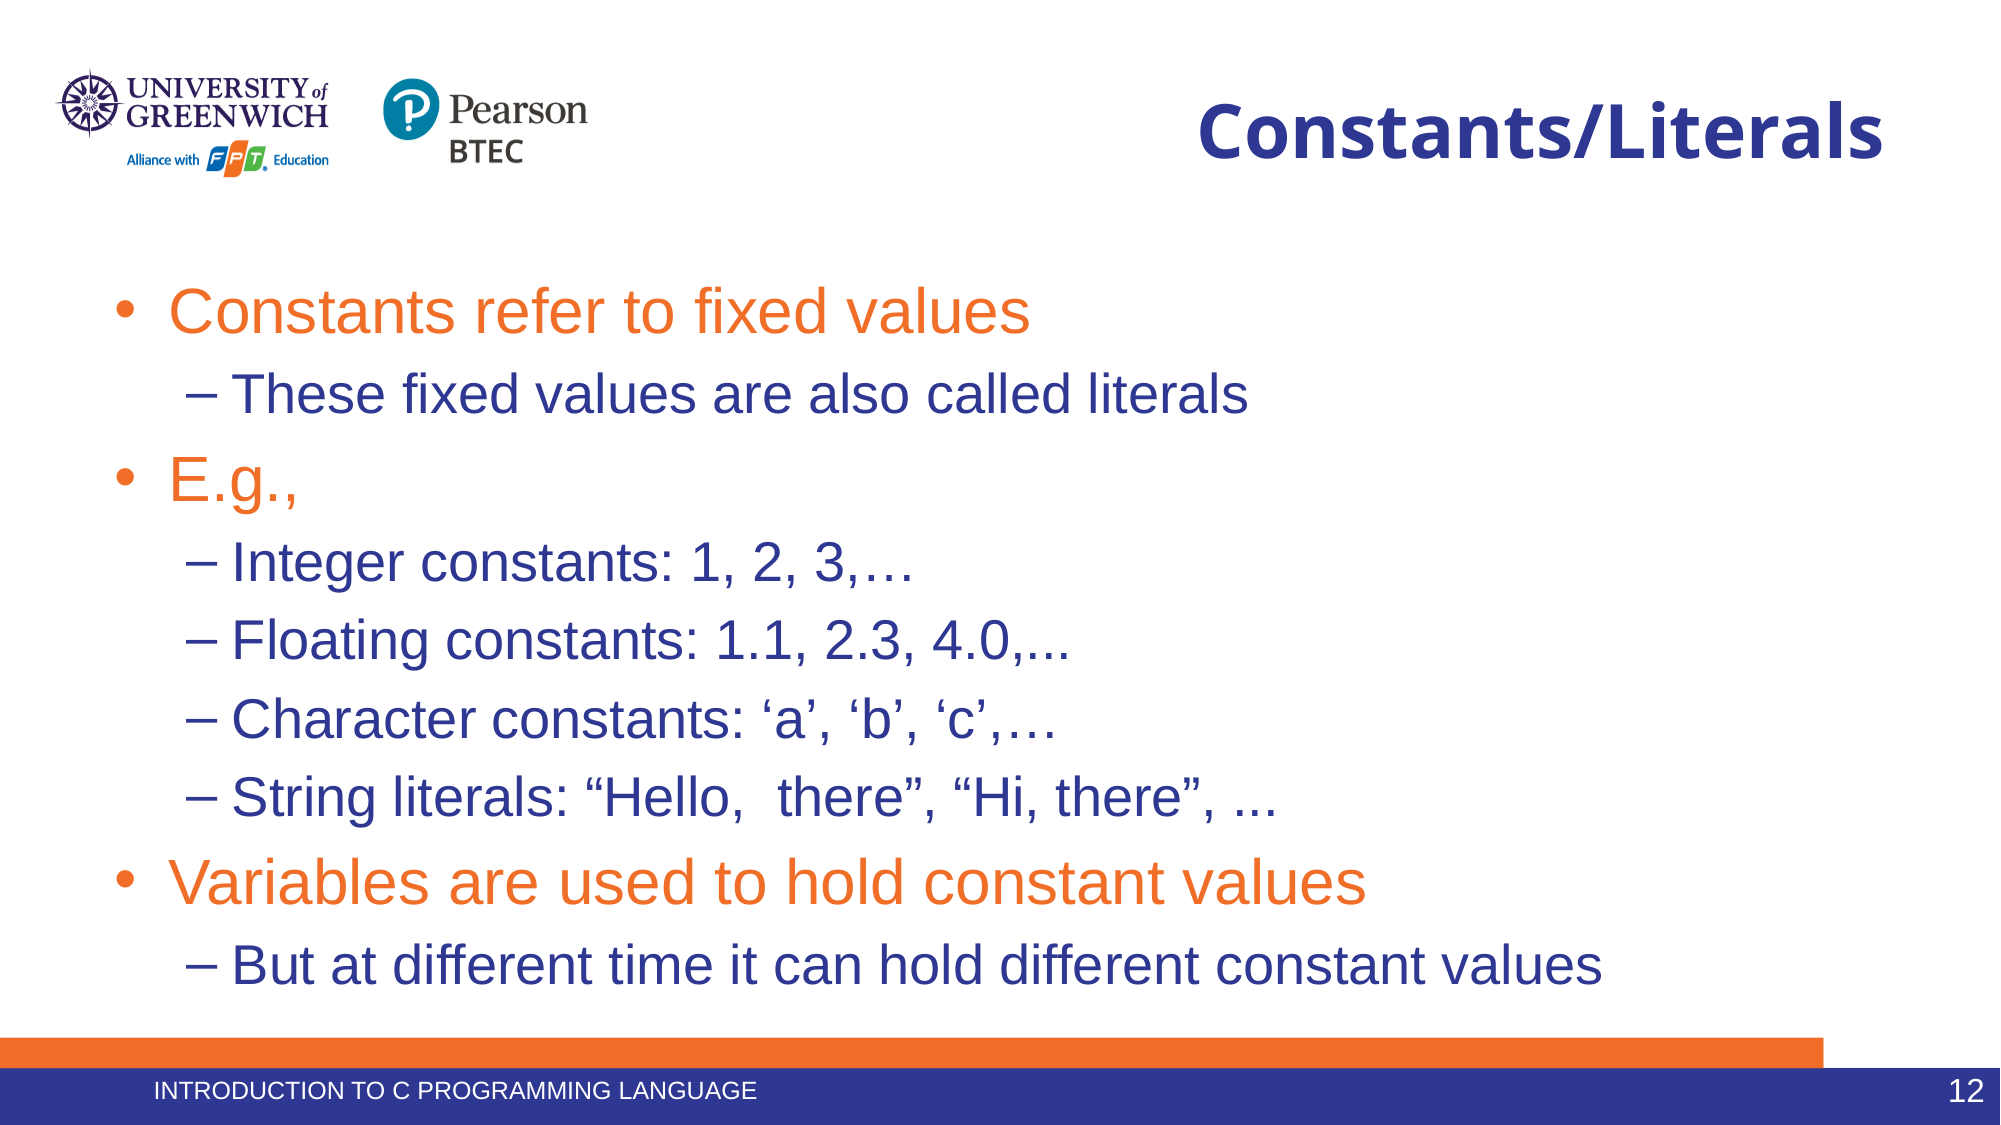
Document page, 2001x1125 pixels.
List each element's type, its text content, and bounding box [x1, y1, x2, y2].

title Constants/Literals [894, 76, 1900, 209]
slide_number 12 [1838, 1059, 2000, 1120]
picture [0, 0, 2000, 1125]
list Constants refer to fixed values These fixed values are also called literals E.g., Integer constants: 1, 2, 3,… Floating constants: 1.1, 2.3, 4.0,... Character constants: ‘a’, ‘b’, ‘c’,… String literals: “Hello, there”, “Hi, there”, ... Variables are used to hold constant values But at different time it can hold different constant values [99, 262, 1900, 1005]
footer Introduction to C programming language [0, 1059, 912, 1120]
